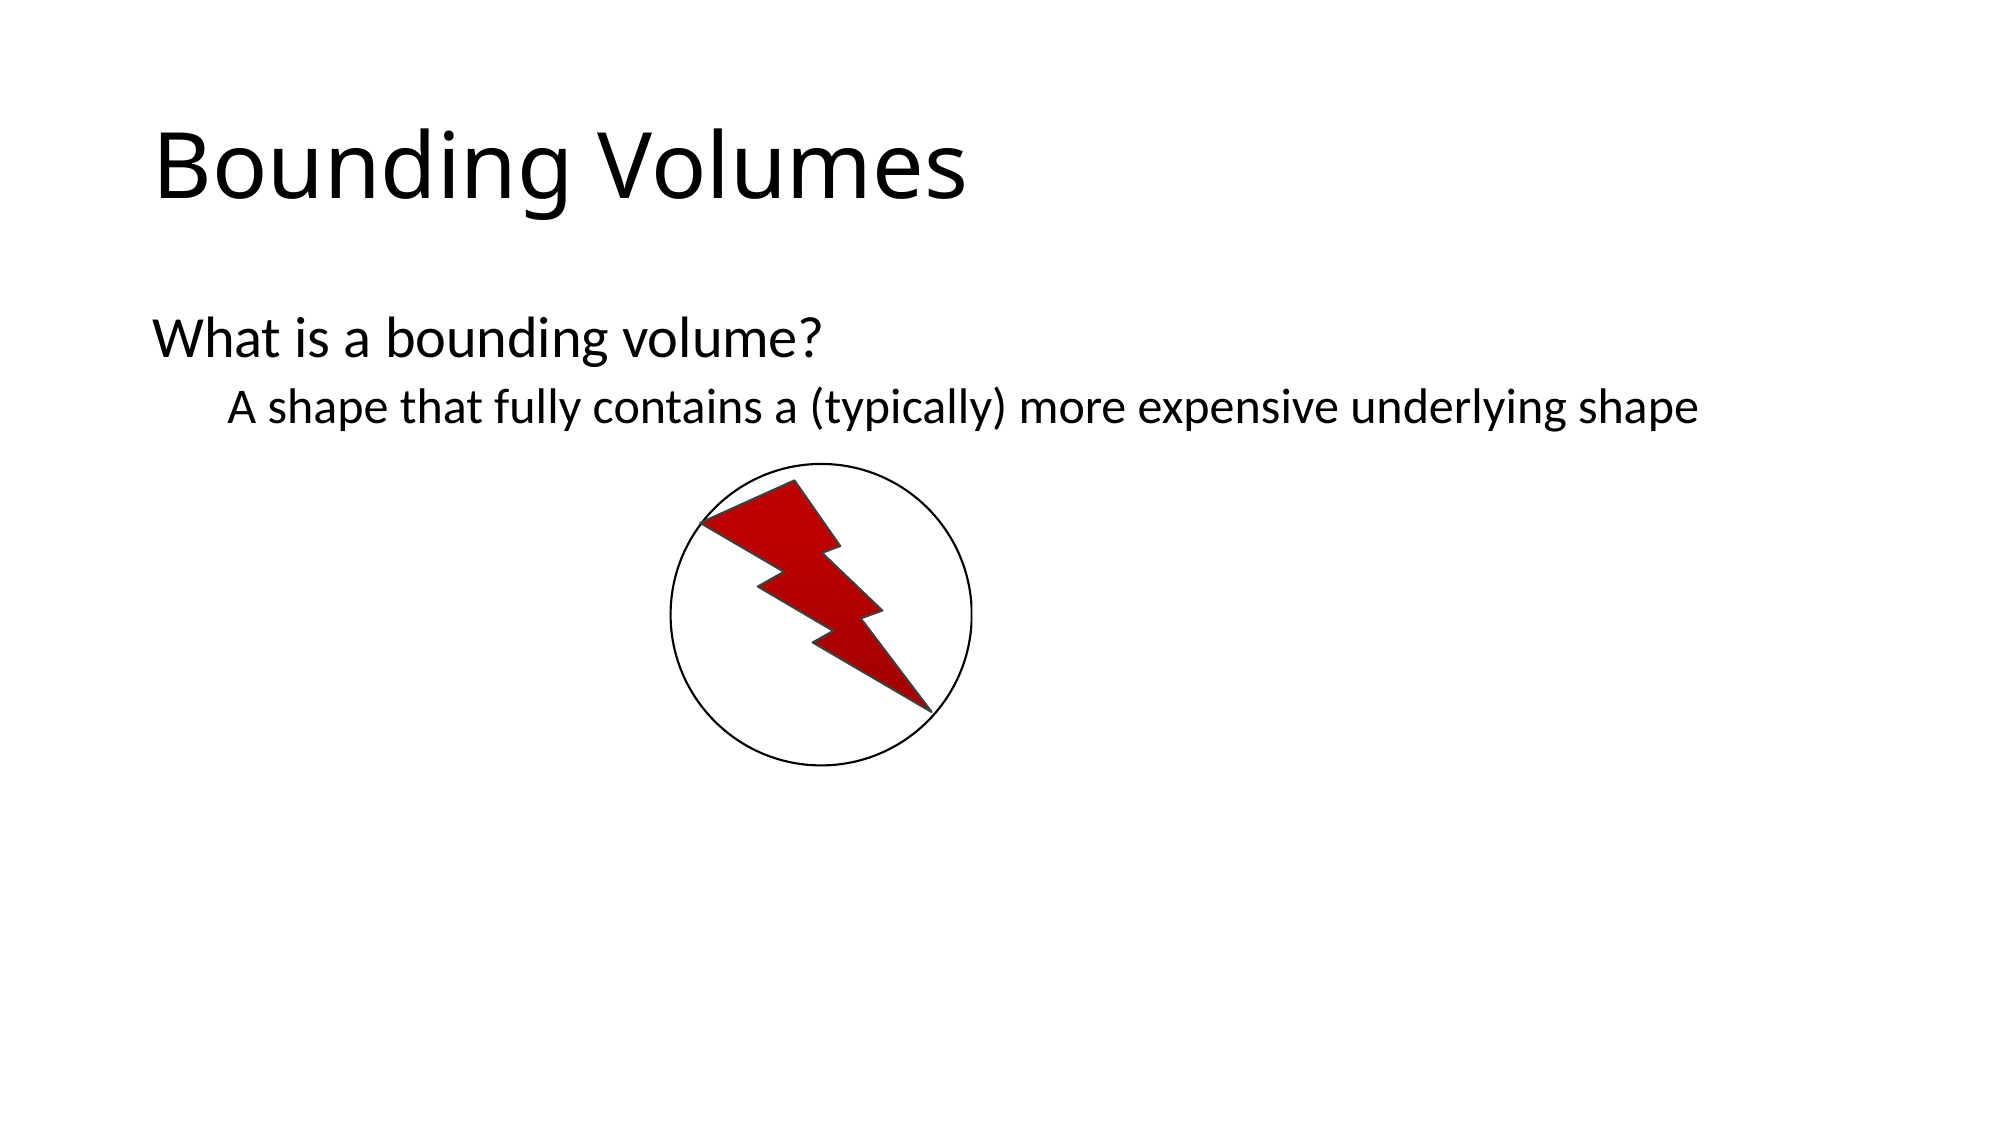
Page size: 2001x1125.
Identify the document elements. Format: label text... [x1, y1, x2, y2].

picture [666, 459, 973, 766]
list What is a bounding volume? A shape that fully contains a (typically) more expensive underlying shape [137, 299, 1863, 1014]
title Bounding Volumes [137, 59, 1863, 278]
